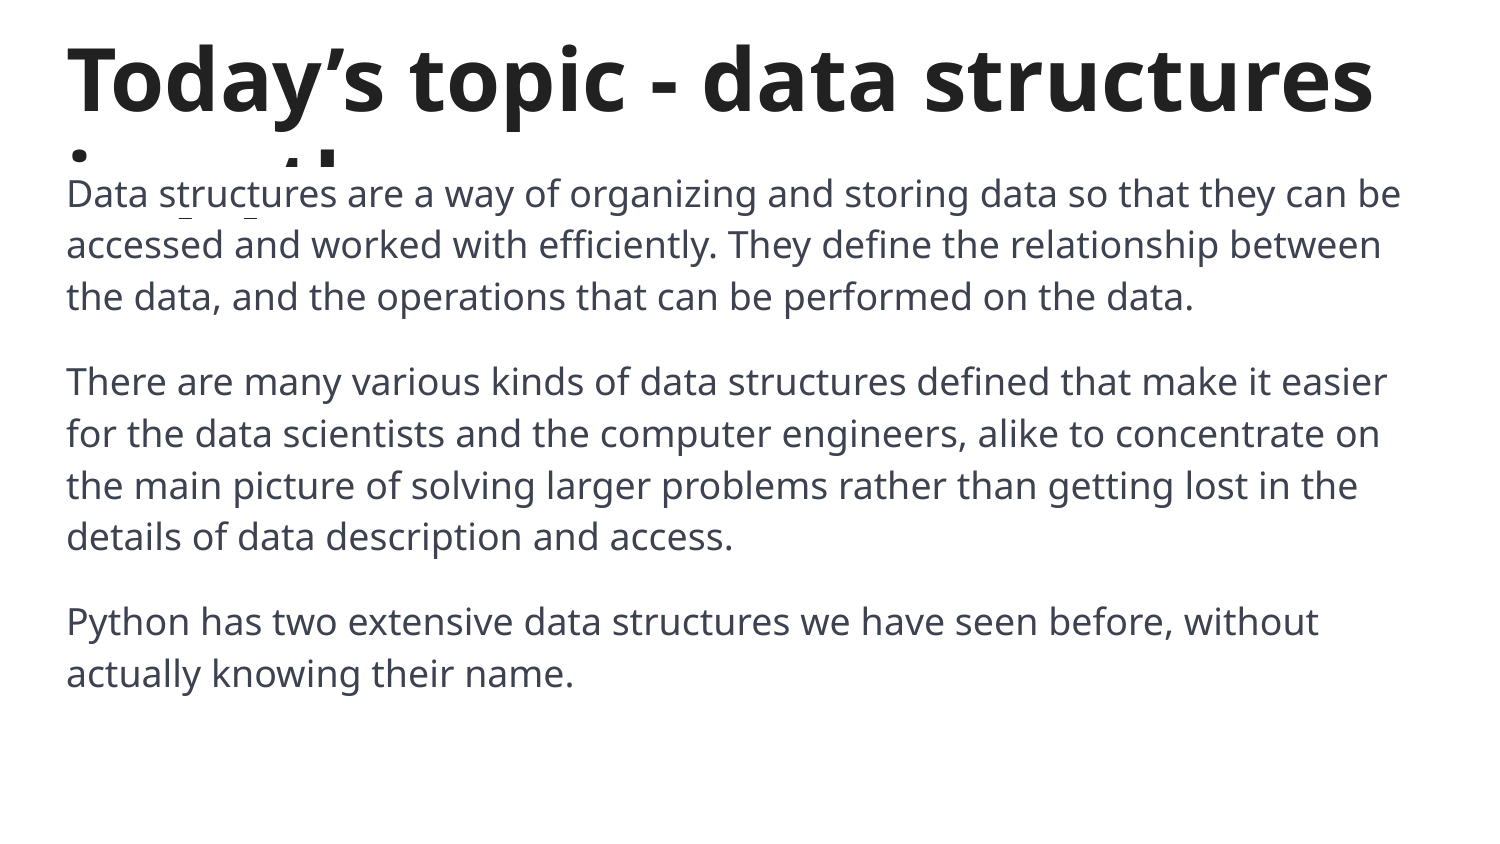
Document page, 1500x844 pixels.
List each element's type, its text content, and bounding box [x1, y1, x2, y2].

list Data structures are a way of organizing and storing data so that they can be accessed and worked with efficiently. They define the relationship between the data, and the operations that can be performed on the data. There are many various kinds of data structures defined that make it easier for the data scientists and the computer engineers, alike to concentrate on the main picture of solving larger problems rather than getting lost in the details of data description and access. Python has two extensive data structures we have seen before, without actually knowing their name. [51, 147, 1449, 696]
title Today’s topic - data structures in python [51, 8, 1449, 140]
